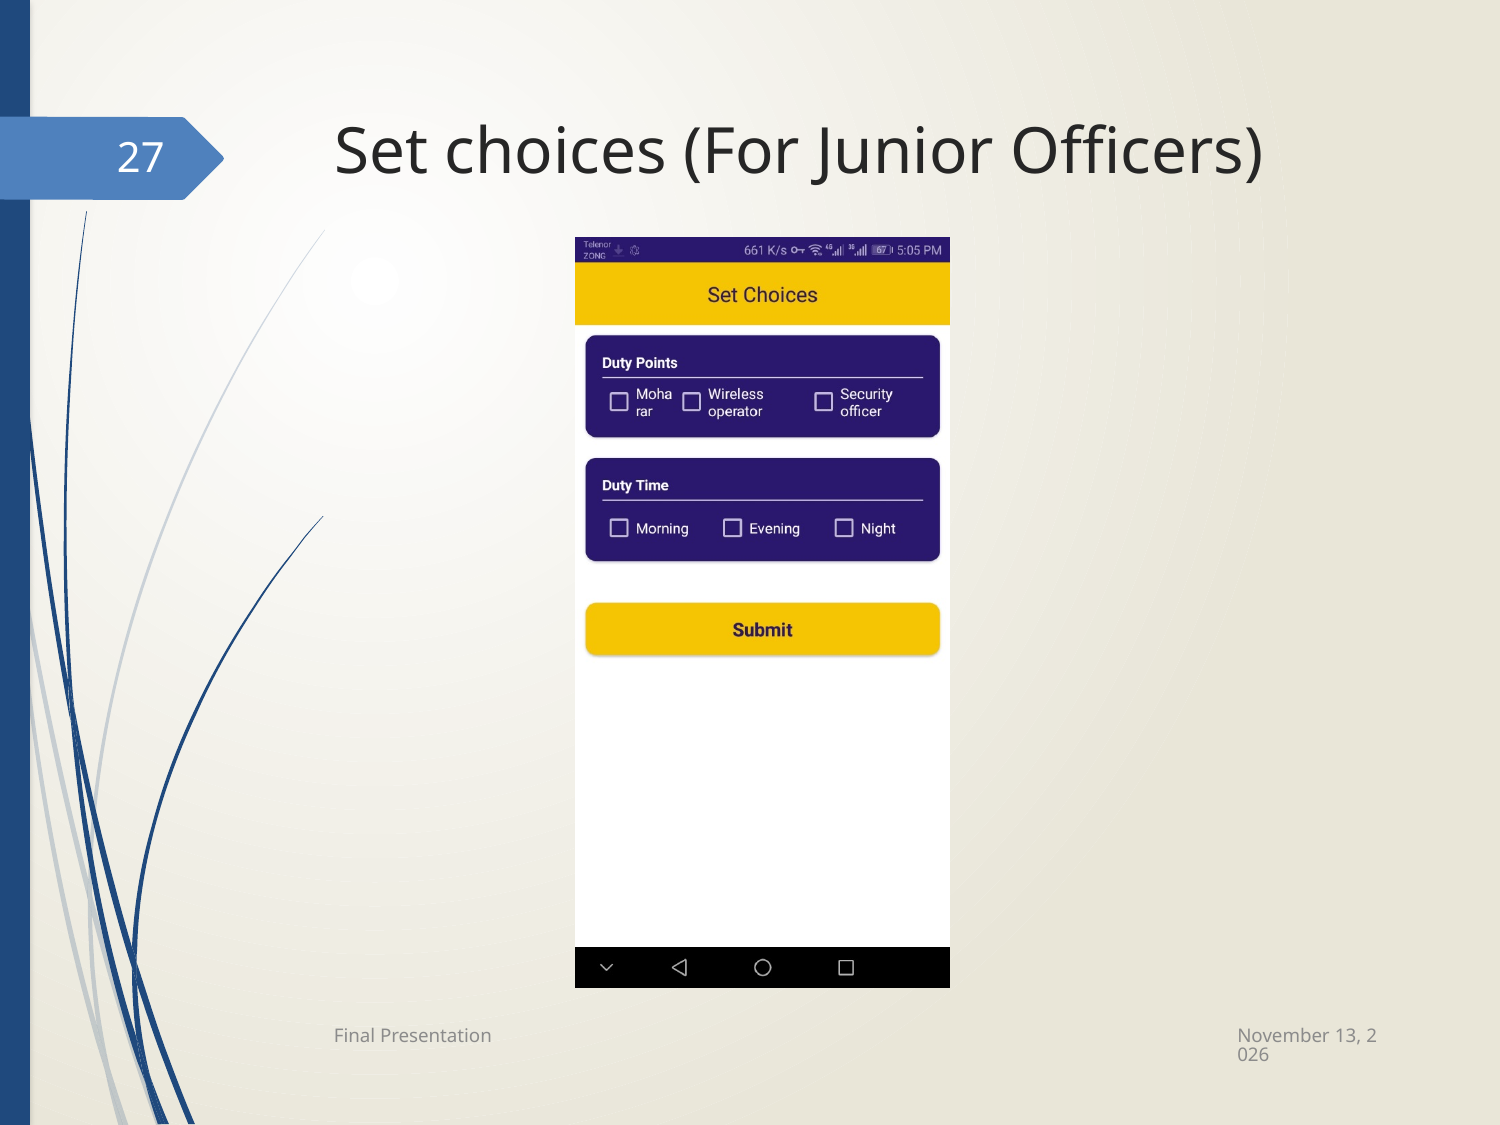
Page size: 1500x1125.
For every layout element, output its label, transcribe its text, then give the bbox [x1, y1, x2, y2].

slide_number 27 [83, 129, 180, 190]
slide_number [1222, 1006, 1401, 1068]
picture [574, 237, 951, 988]
footer Final Presentation [318, 1006, 1257, 1067]
title Set choices (For Junior Officers) [319, 102, 1400, 250]
